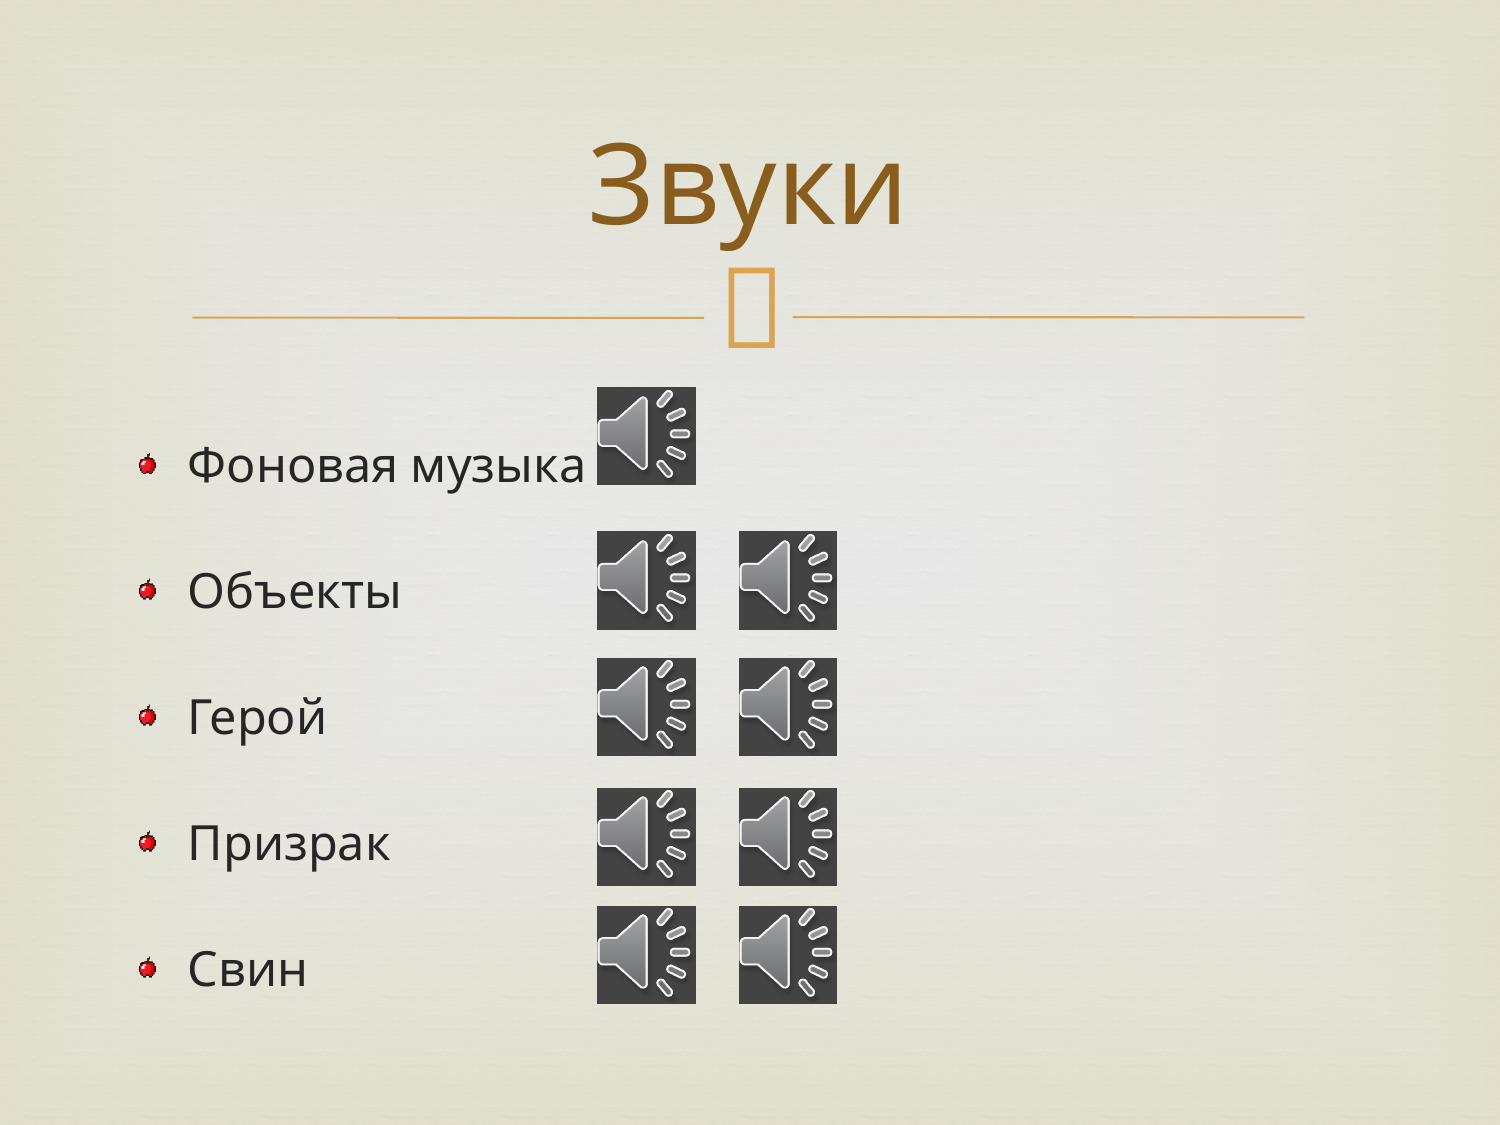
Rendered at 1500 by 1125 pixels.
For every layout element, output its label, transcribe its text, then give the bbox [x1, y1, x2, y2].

picture [595, 385, 697, 487]
picture [595, 904, 697, 1006]
picture [595, 786, 697, 888]
picture [595, 656, 697, 758]
picture [129, 571, 165, 607]
picture [737, 786, 839, 888]
picture [129, 823, 165, 859]
picture [737, 530, 839, 632]
title Звуки [112, 93, 1386, 267]
list Фоновая музыка Объекты Герой Призрак Свин [114, 368, 1386, 1005]
picture [737, 656, 839, 758]
picture [129, 697, 165, 733]
picture [595, 530, 697, 632]
picture [129, 445, 165, 482]
picture [129, 949, 165, 985]
picture [737, 904, 839, 1006]
